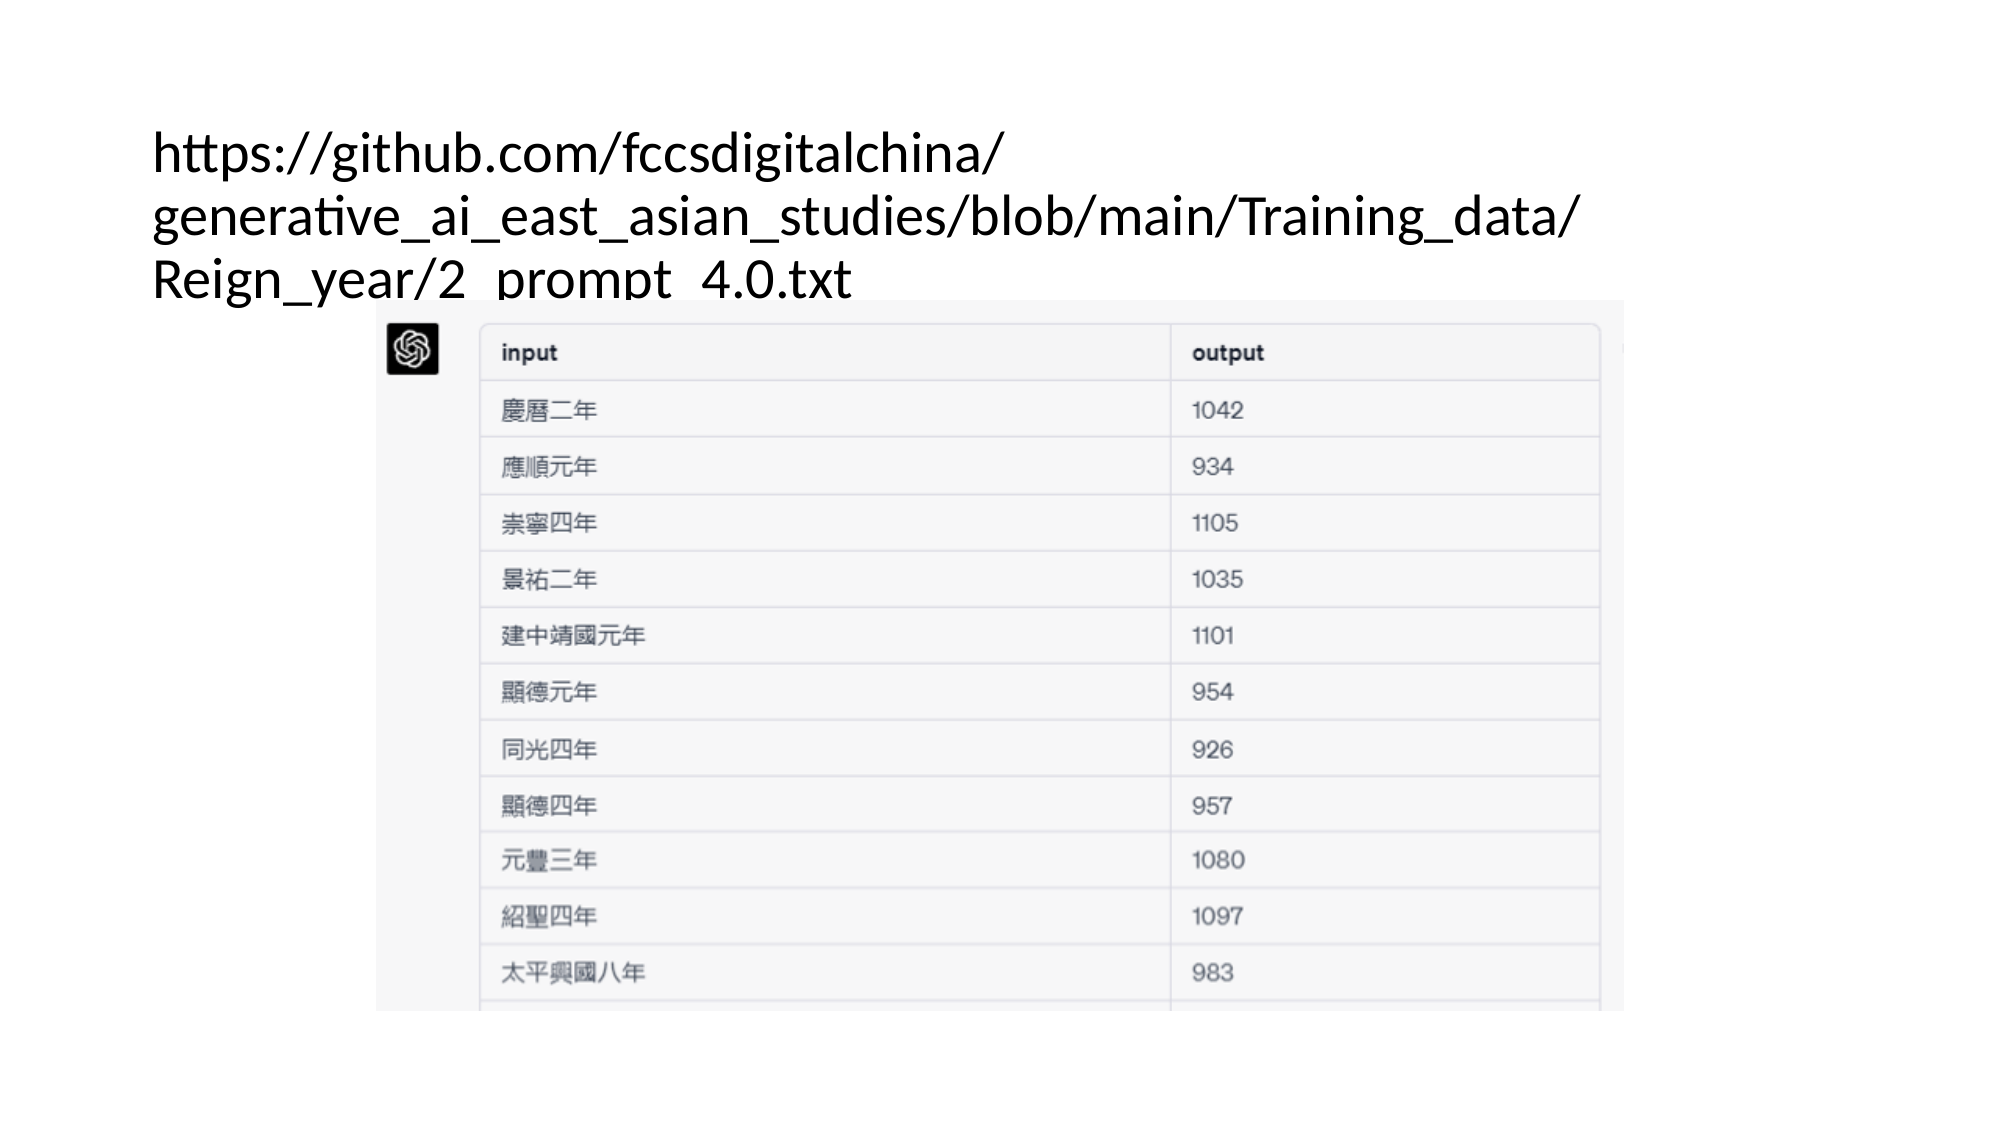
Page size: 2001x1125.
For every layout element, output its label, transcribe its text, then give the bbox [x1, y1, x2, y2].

picture [376, 300, 1624, 1011]
list https://github.com/fccsdigitalchina/generative_ai_east_asian_studies/blob/main/Training_data/Reign_year/2_prompt_4.0.txt [137, 114, 1863, 1014]
